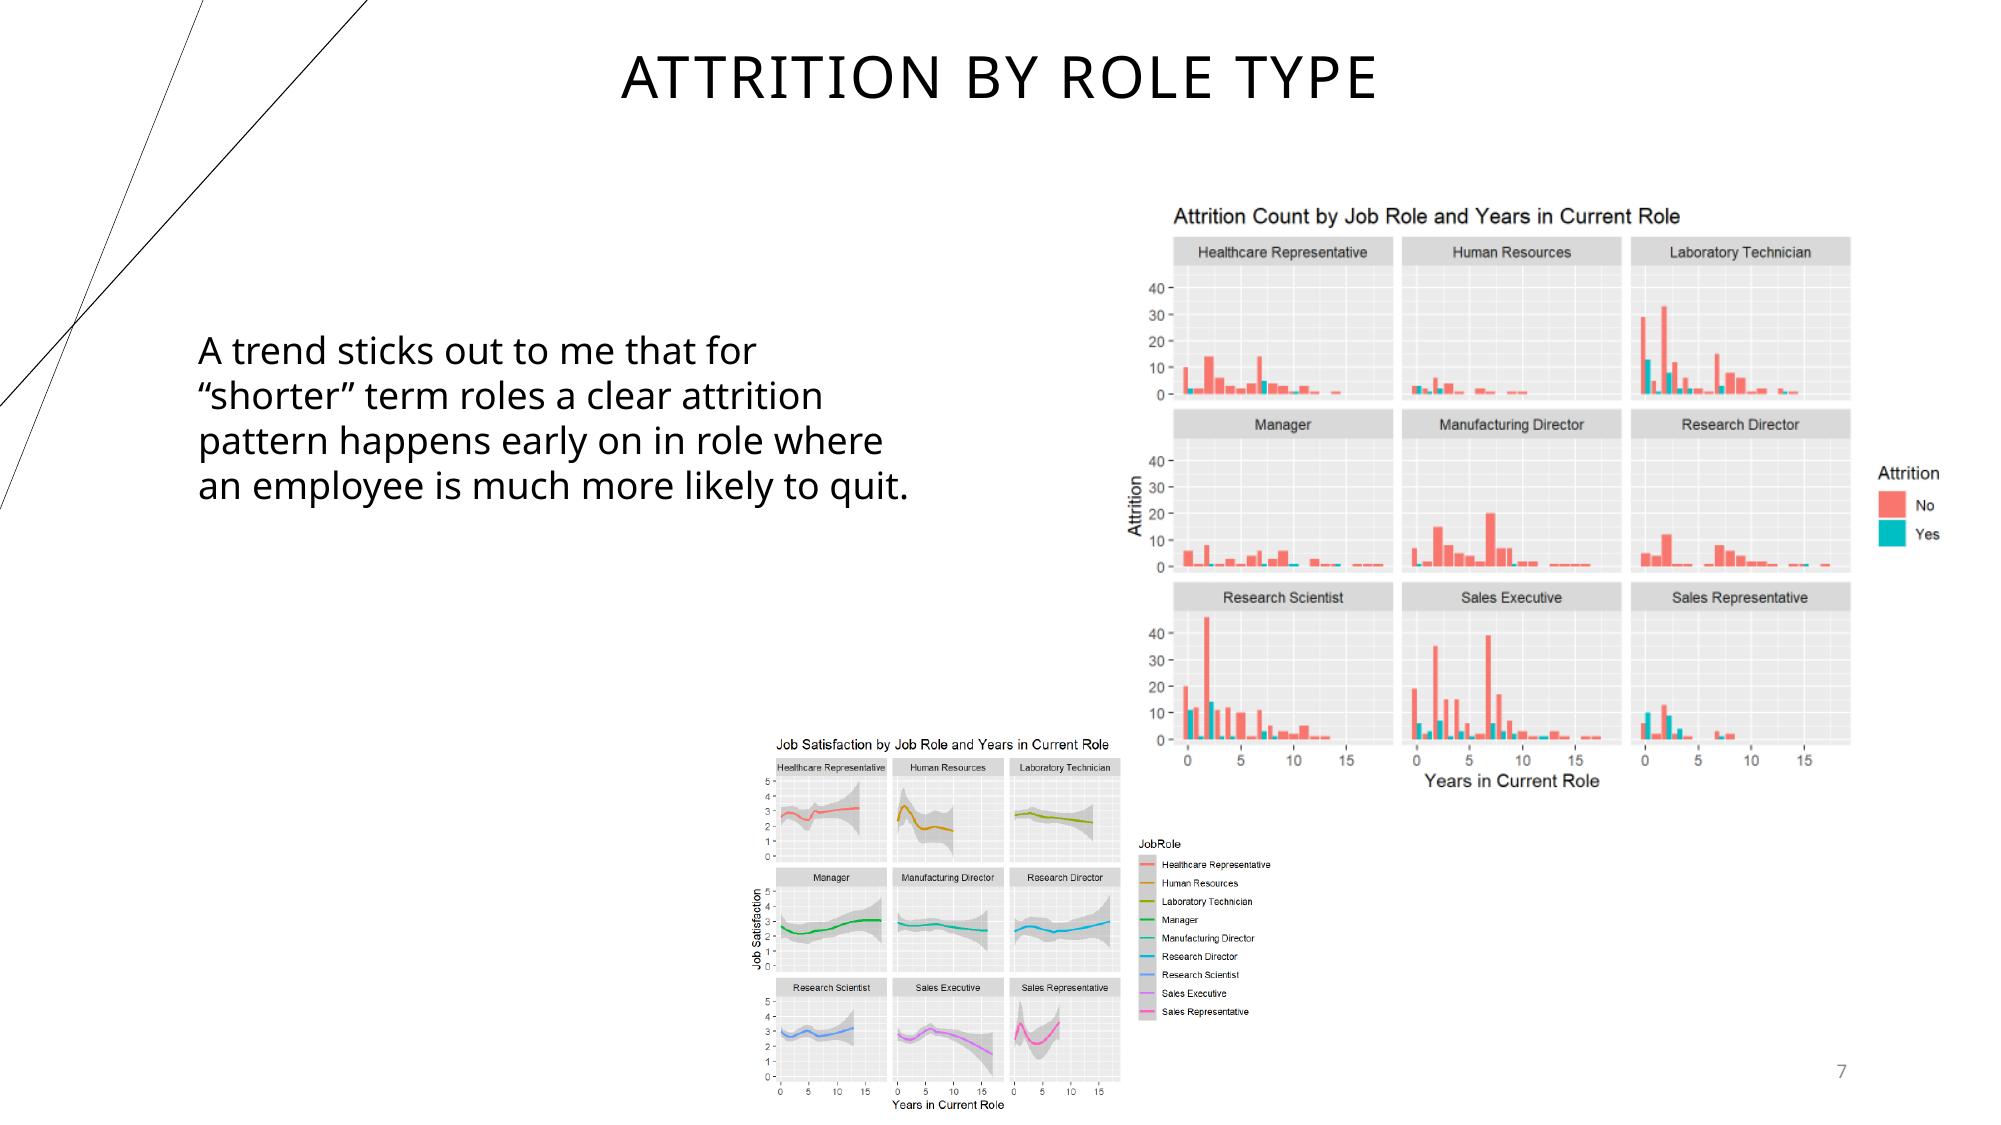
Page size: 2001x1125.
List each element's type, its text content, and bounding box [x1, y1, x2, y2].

title Attrition by role type [309, 12, 1691, 148]
picture [746, 193, 1959, 1117]
text_box A trend sticks out to me that for “shorter” term roles a clear attrition pattern happens early on in role where an employee is much more likely to quit. [183, 319, 934, 559]
slide_number 7 [1412, 1042, 1863, 1103]
